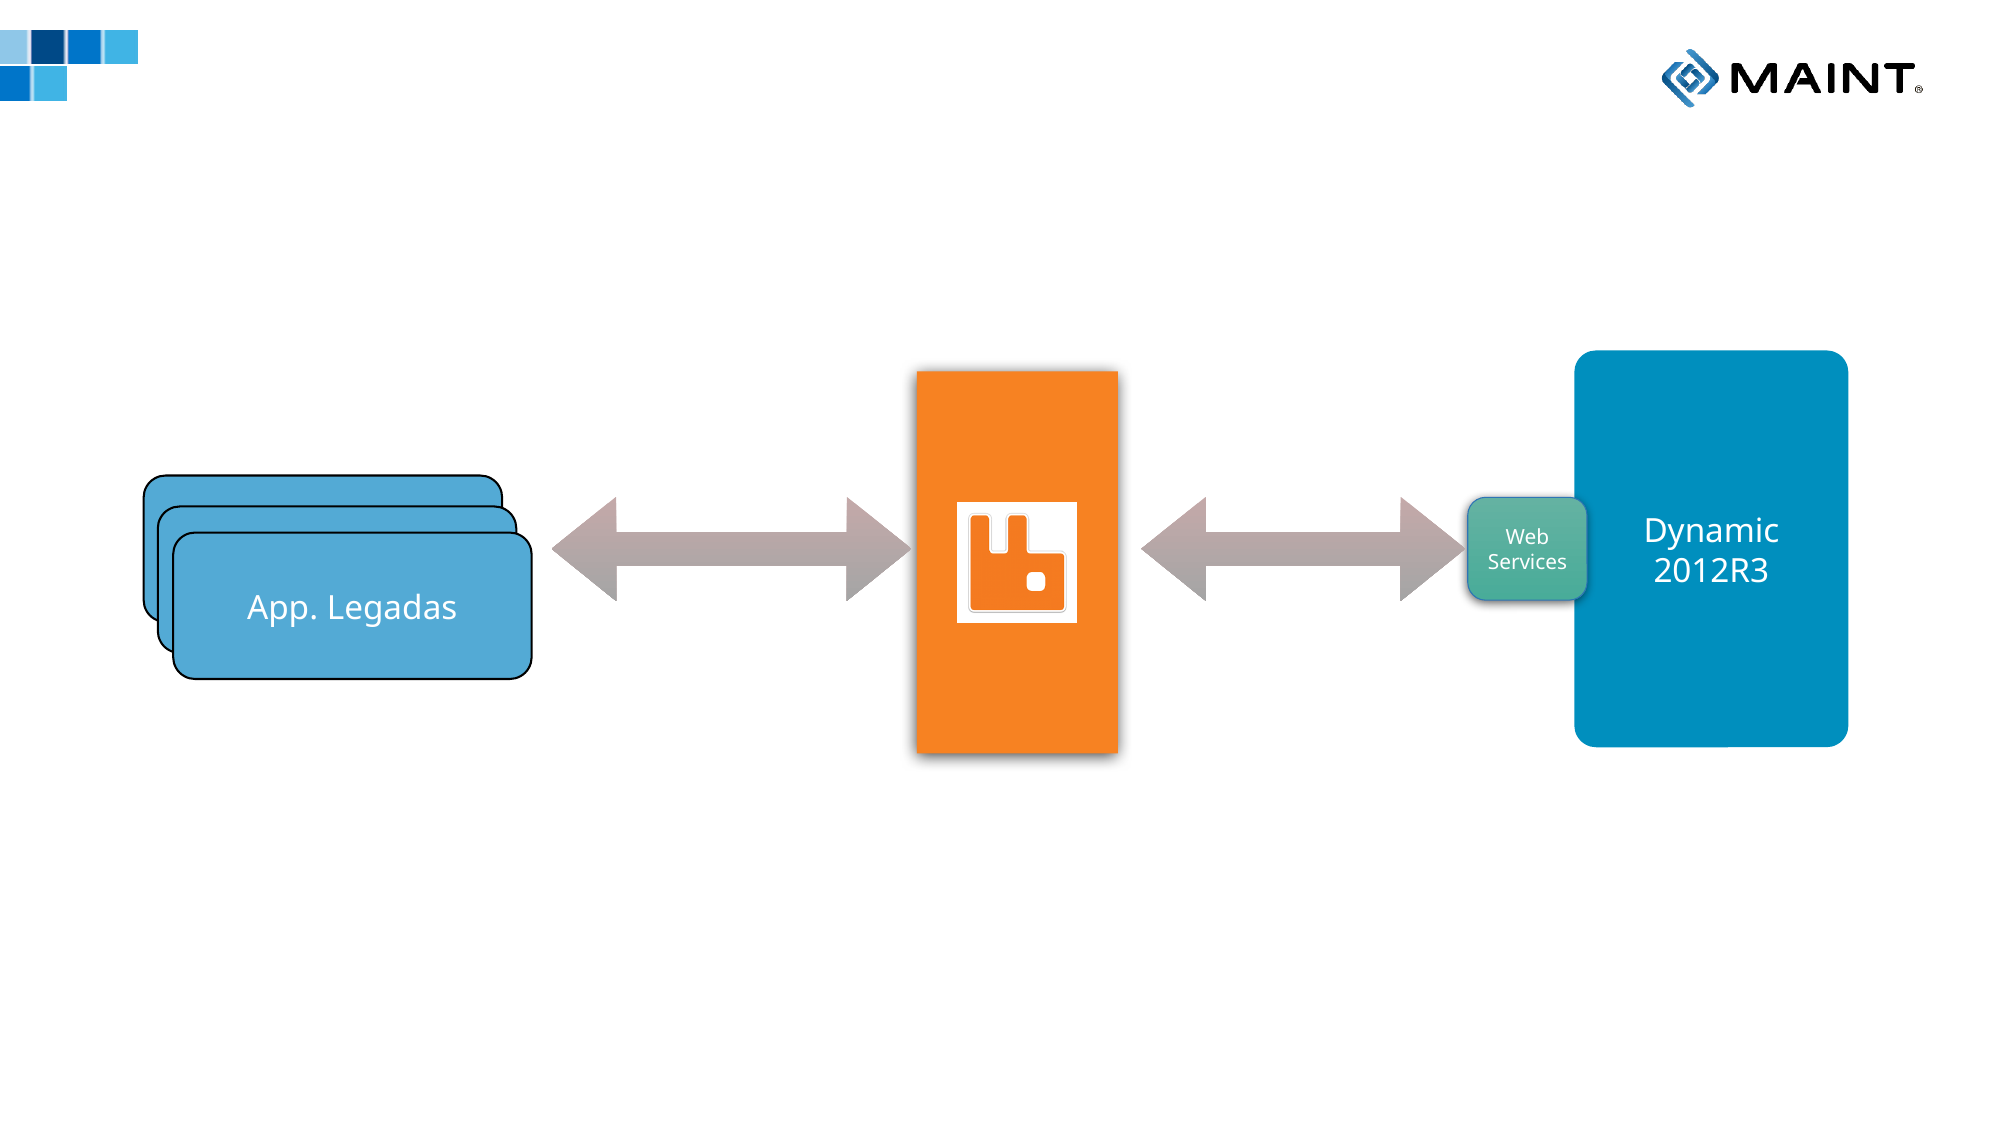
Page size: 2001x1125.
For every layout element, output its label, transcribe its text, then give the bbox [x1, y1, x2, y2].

text_box [916, 371, 1118, 754]
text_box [1467, 497, 1588, 601]
text_box App. Legadas [179, 580, 526, 632]
picture [0, 30, 138, 64]
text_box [1574, 350, 1849, 748]
text_box [143, 475, 503, 621]
picture [0, 66, 67, 101]
text_box [551, 496, 912, 601]
picture [1648, 37, 1936, 119]
picture [957, 502, 1078, 623]
text_box [1141, 496, 1466, 601]
text_box [173, 532, 532, 680]
text_box [157, 506, 517, 652]
